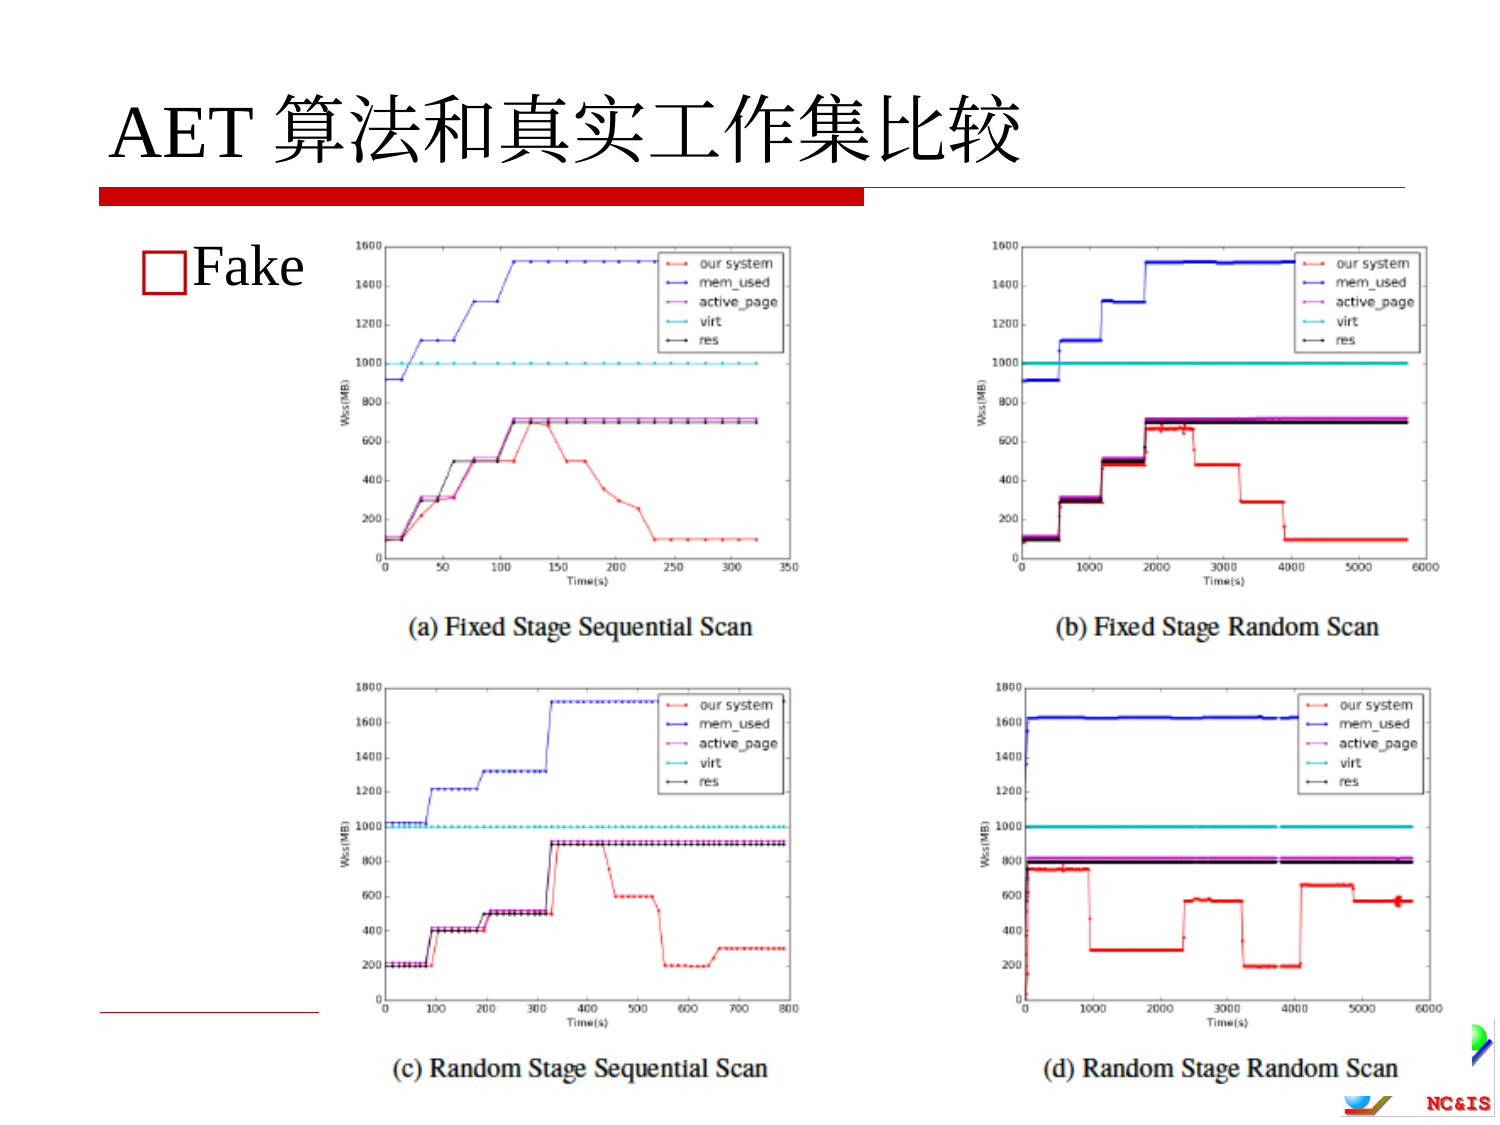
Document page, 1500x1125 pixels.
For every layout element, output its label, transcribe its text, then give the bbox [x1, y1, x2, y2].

list Fake [92, 212, 1406, 1000]
picture [319, 229, 1495, 1117]
title AET算法和真实工作集比较 [93, 37, 1407, 188]
